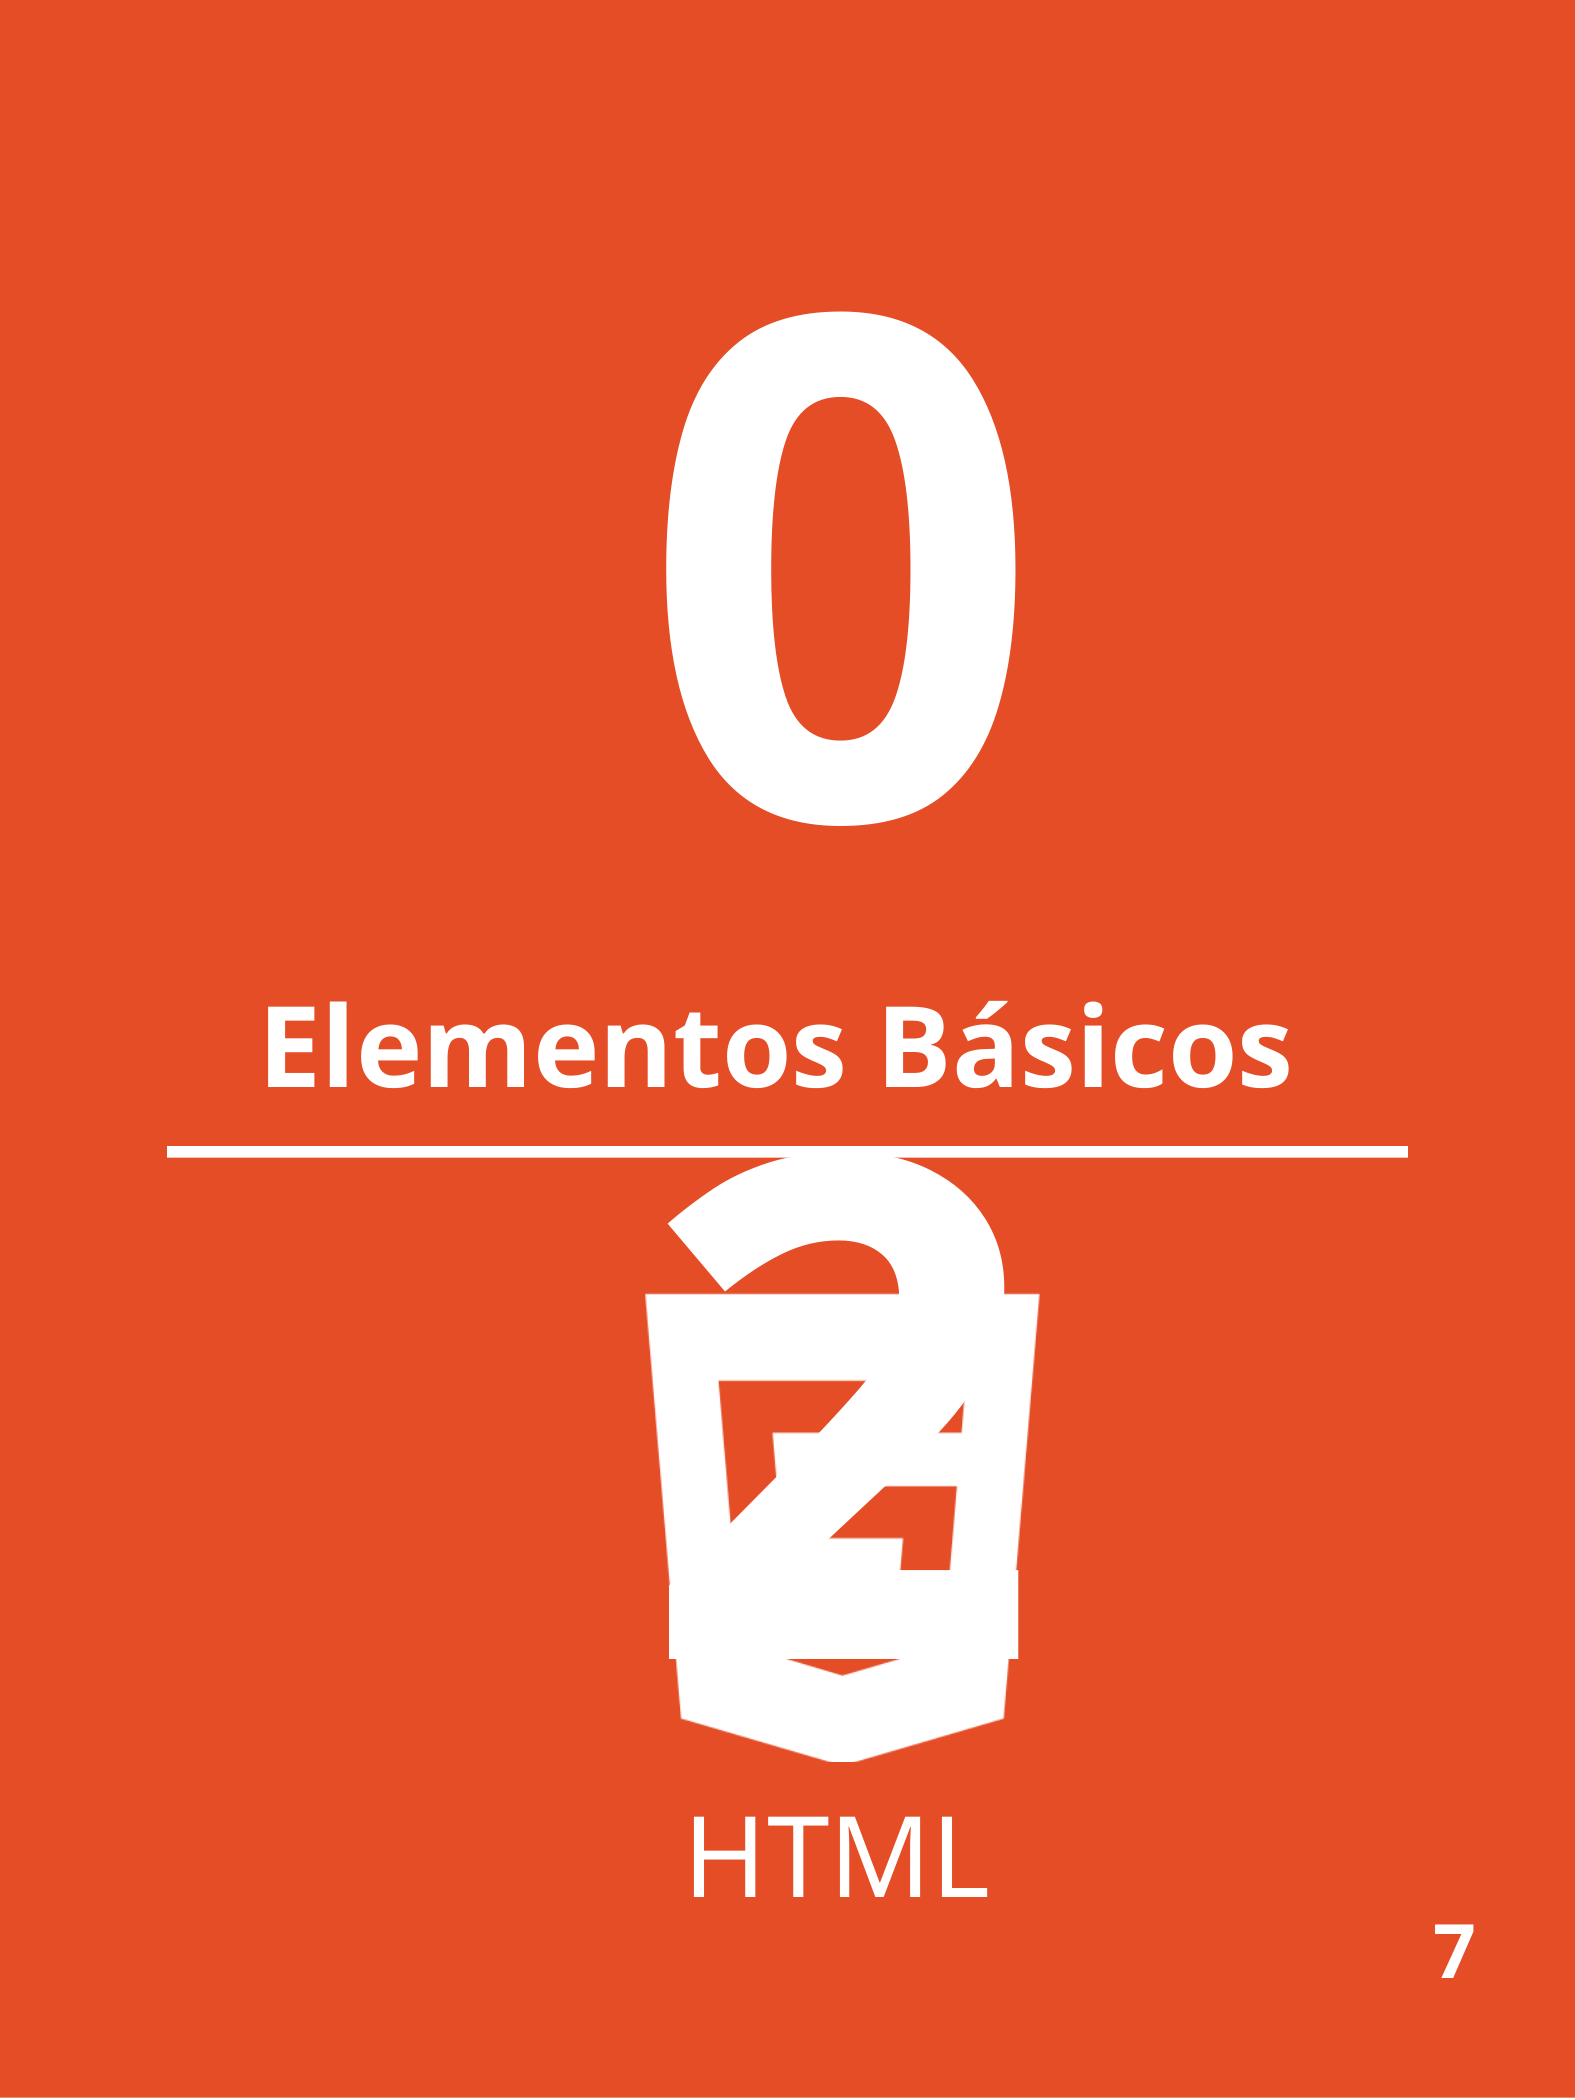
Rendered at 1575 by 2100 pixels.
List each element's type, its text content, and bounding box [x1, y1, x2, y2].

text_box Elementos Básicos [108, 967, 447, 1118]
text_box HTML [627, 1777, 1047, 1928]
text_box [165, 1145, 1409, 1159]
text_box [0, 0, 1575, 2099]
text_box Elementos Básicos [1236, 967, 1446, 1118]
text_box 02 [447, 1159, 1236, 1808]
text_box 02 [447, 112, 1236, 1145]
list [627, 1279, 1048, 1763]
text_box 7 [1079, 1898, 1492, 2011]
